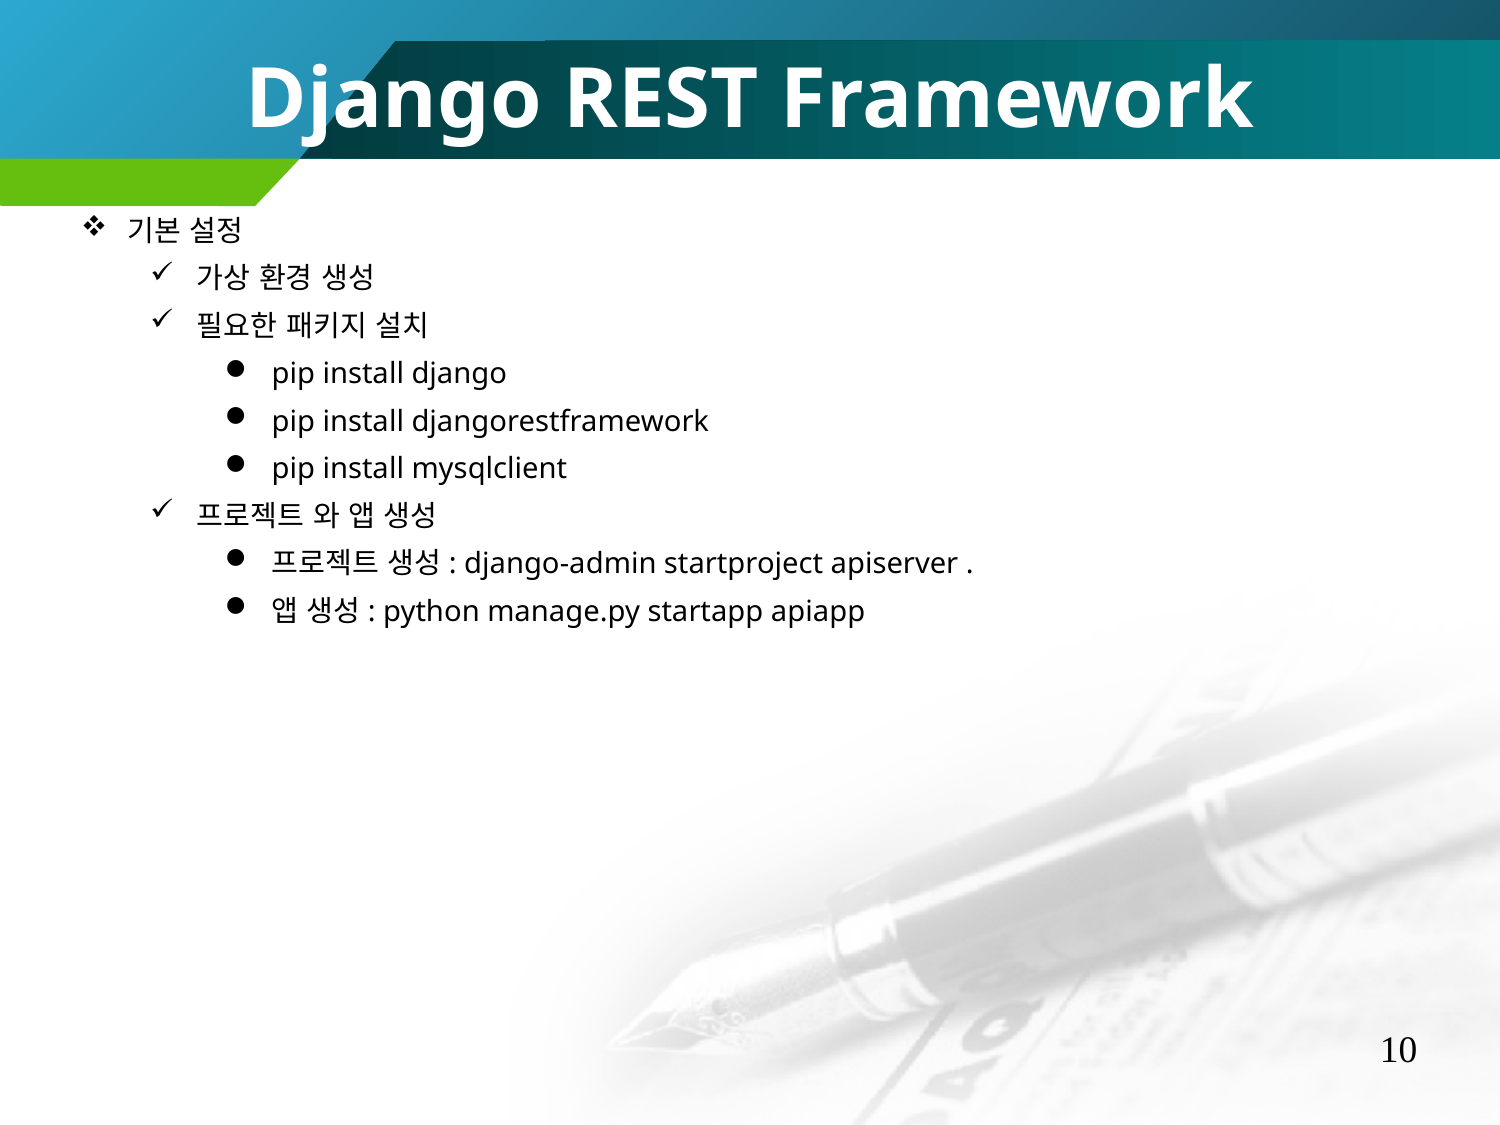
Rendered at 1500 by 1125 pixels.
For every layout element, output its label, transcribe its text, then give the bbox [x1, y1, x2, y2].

picture [490, 448, 1500, 1125]
text_box 10 [1075, 1024, 1418, 1095]
text_box 기본 설정 가상 환경 생성 필요한 패키지 설치 pip install django pip install djangorestframework pip install mysqlclient 프로젝트 와 앱 생성 프로젝트 생성: django-admin startproject apiserver . 앱 생성: python manage.py startapp apiapp [75, 208, 1421, 983]
text_box Django REST Framework [0, 37, 1500, 163]
